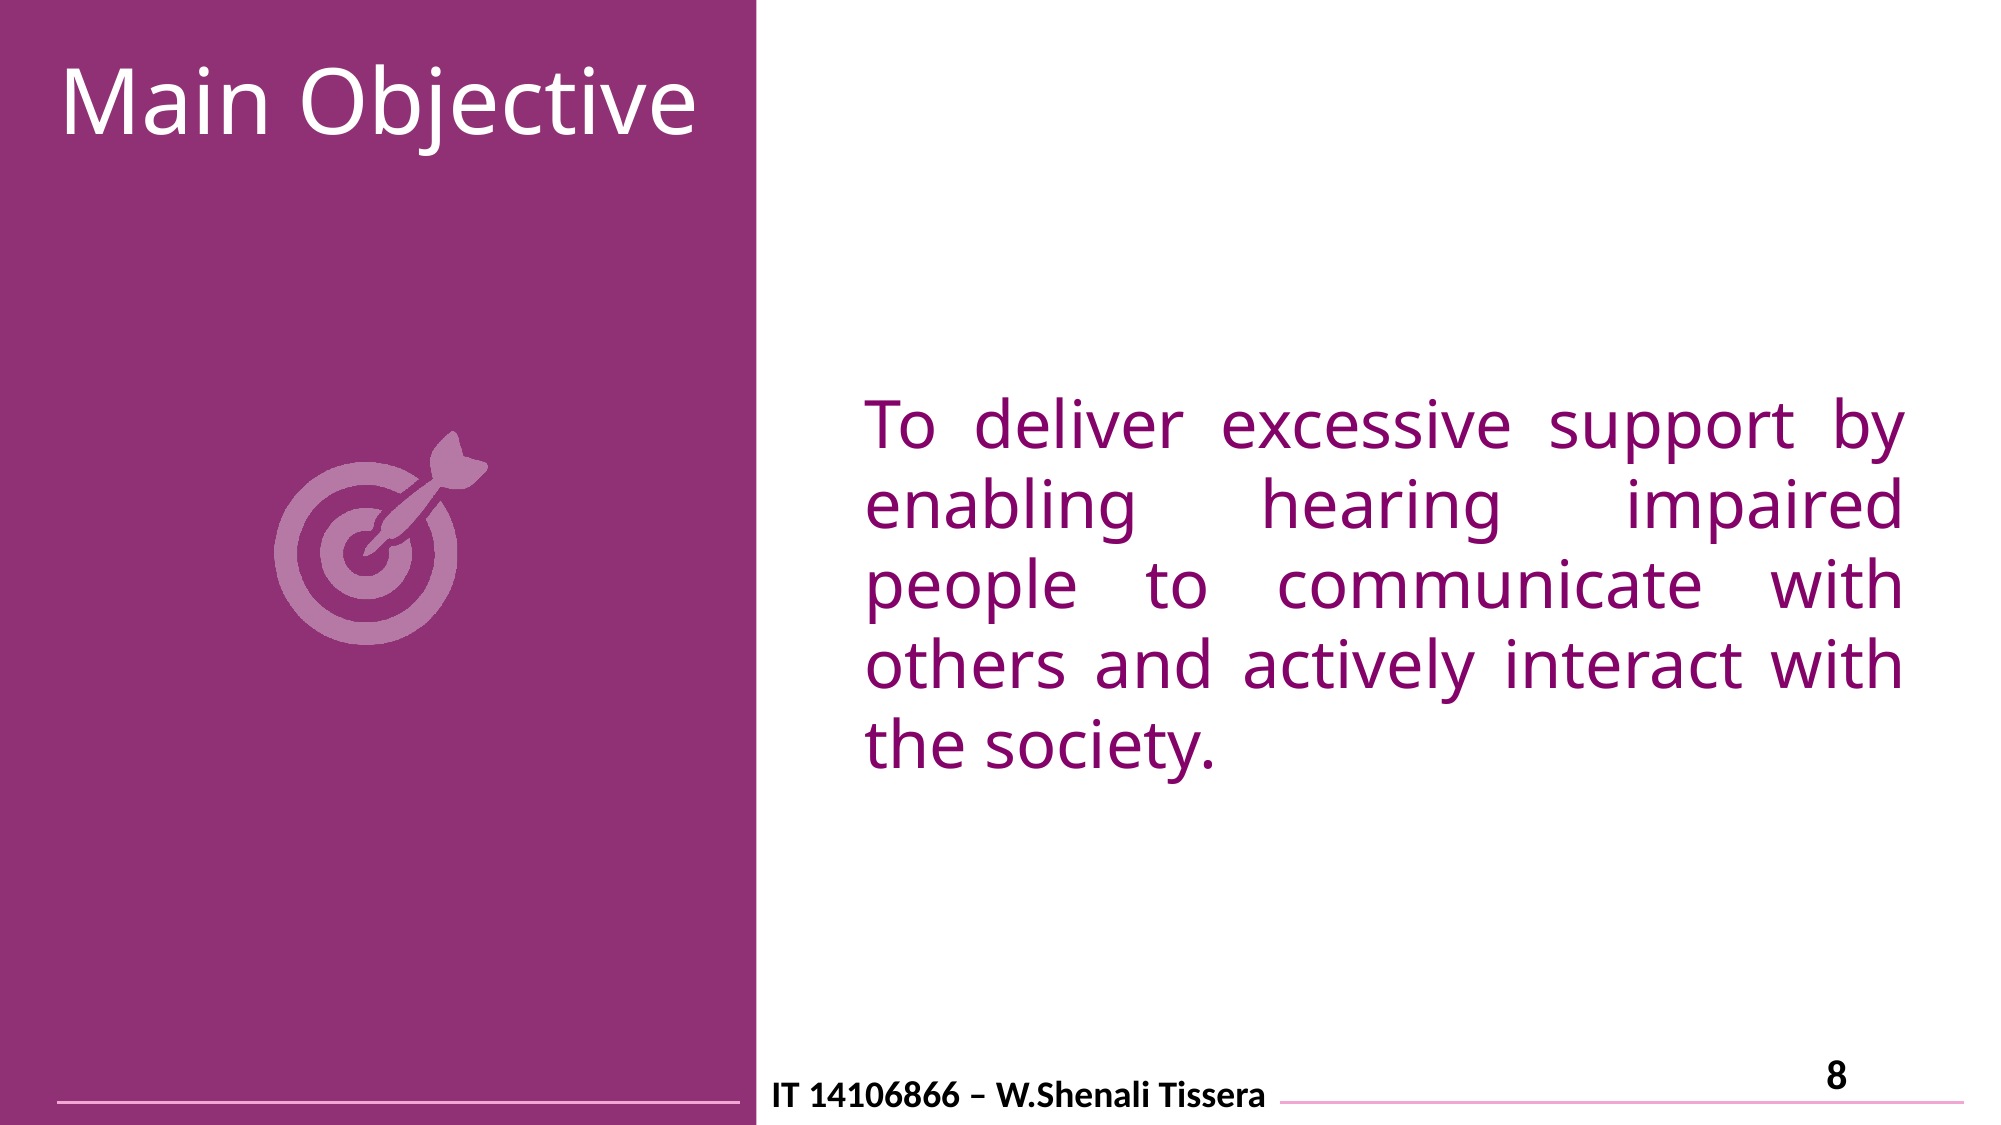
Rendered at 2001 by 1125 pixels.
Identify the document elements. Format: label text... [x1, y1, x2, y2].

picture [274, 431, 488, 645]
text_box To deliver excessive support by enabling hearing impaired people to communicate with others and actively interact with the society. [849, 374, 1922, 909]
text_box [141, 285, 593, 817]
text_box IT 14106866 – W.Shenali Tissera [756, 1063, 1364, 1123]
slide_number 8 [1412, 1042, 1863, 1101]
text_box [0, 0, 757, 1125]
text_box Main Objective [43, 29, 715, 180]
